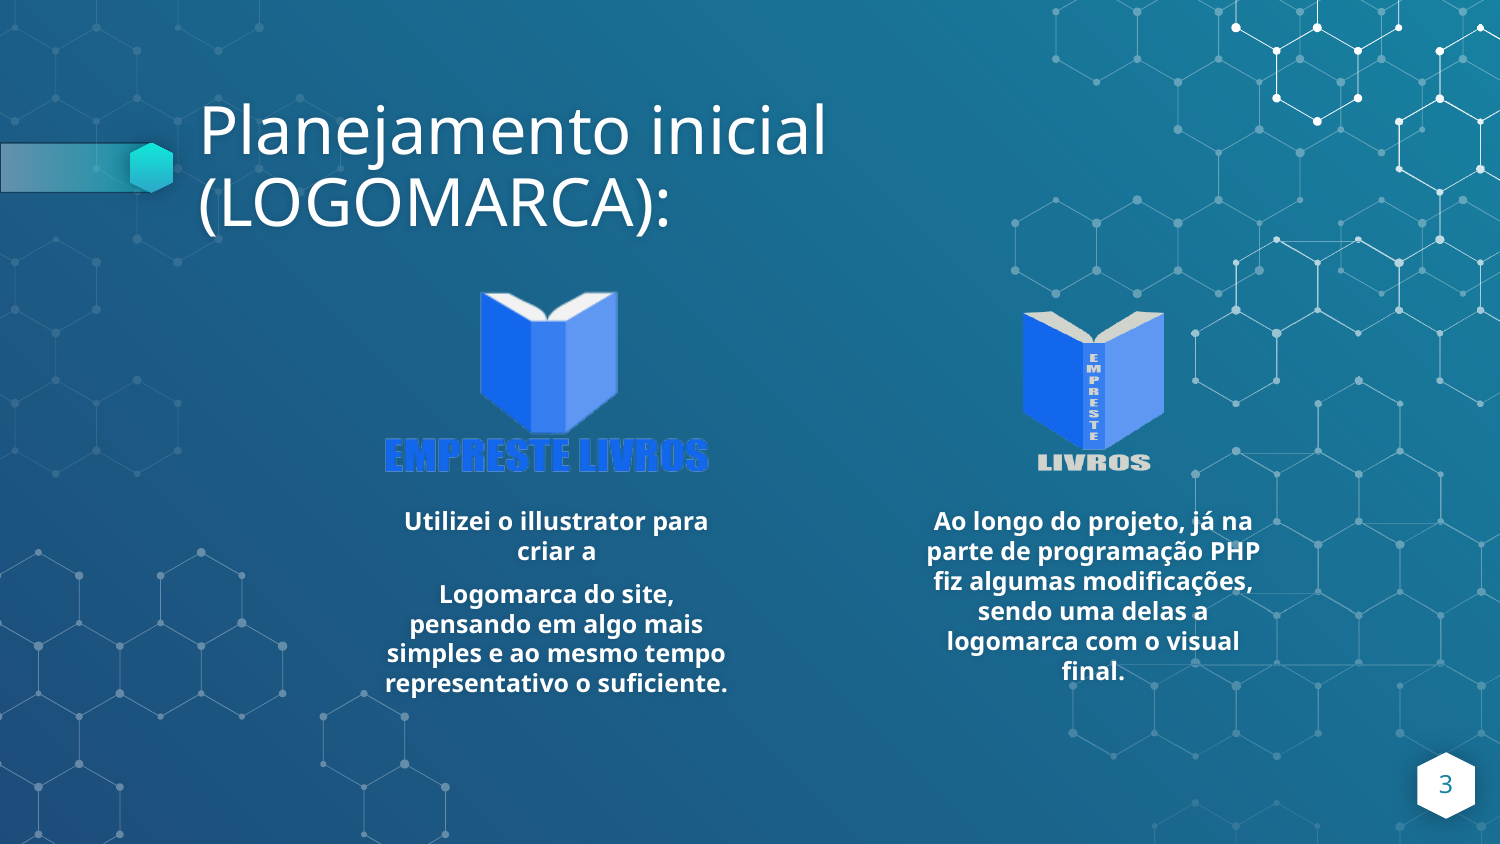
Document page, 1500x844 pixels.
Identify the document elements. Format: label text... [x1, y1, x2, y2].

slide_number ‹#› [1417, 752, 1475, 819]
picture [384, 285, 710, 487]
list Ao longo do projeto, já na parte de programação PHP fiz algumas modificações, sendo uma delas a logomarca com o visual final. [921, 505, 1266, 695]
title Planejamento inicial (LOGOMARCA): [198, 140, 1302, 198]
picture [1023, 311, 1164, 477]
list Utilizei o illustrator para criar a Logomarca do site, pensando em algo mais simples e ao mesmo tempo representativo o suficiente. [384, 505, 729, 695]
